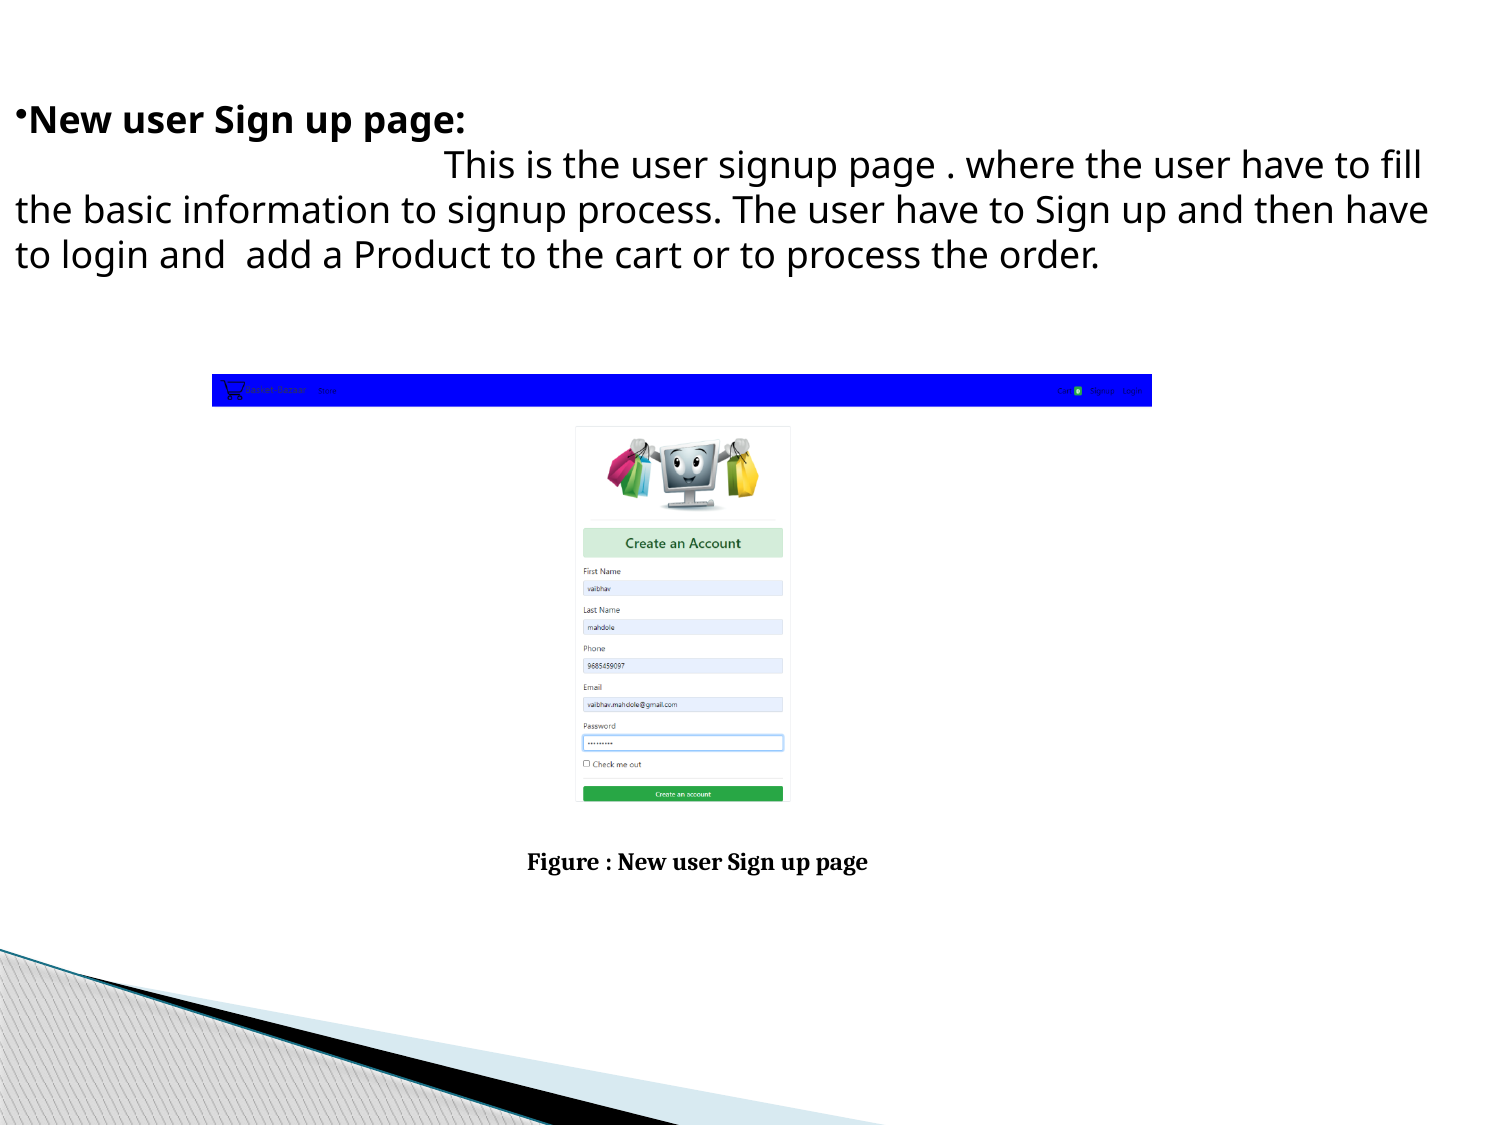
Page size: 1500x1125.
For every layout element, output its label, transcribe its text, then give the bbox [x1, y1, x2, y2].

picture [212, 374, 1152, 806]
text_box Figure : New user Sign up page [512, 837, 888, 883]
text_box New user Sign up page: This is the user signup page . where the user have to fill the basic information to signup process. The user have to Sign up and then have to login and add a Product to the cart or to process the order. [0, 88, 1475, 329]
